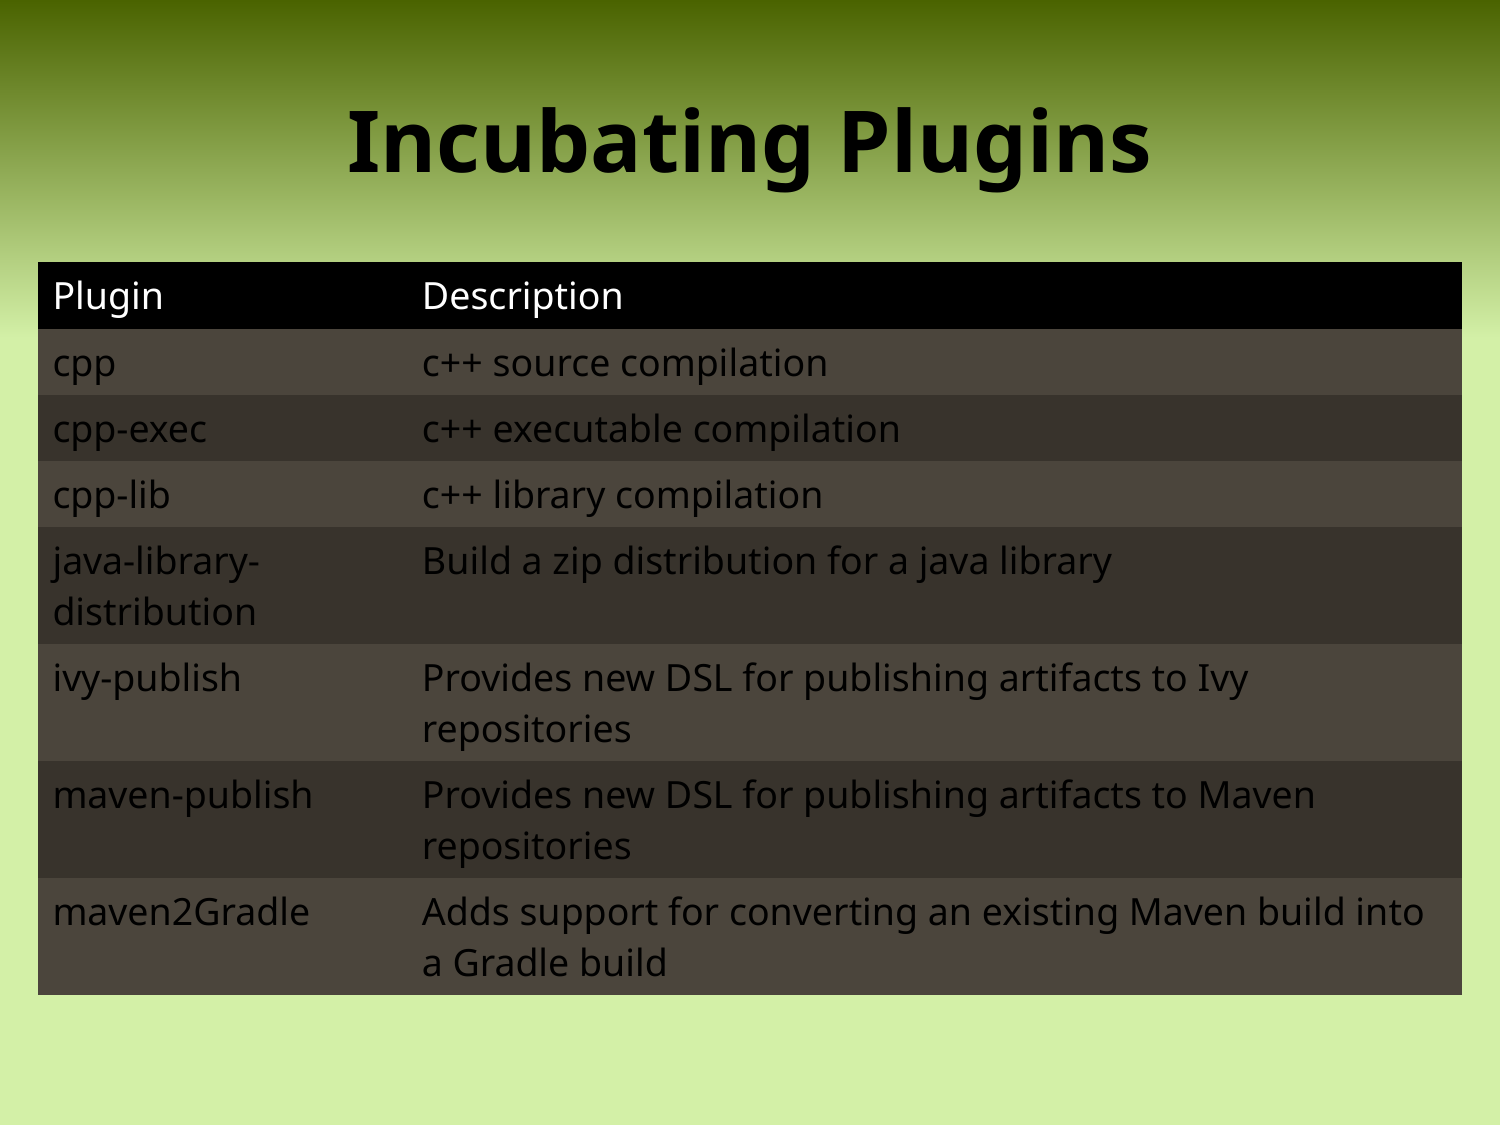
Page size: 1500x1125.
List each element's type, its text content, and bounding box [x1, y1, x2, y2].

table_cell ivy-publish [38, 644, 407, 761]
table_cell c++ executable compilation [407, 395, 1462, 461]
table_cell Provides new DSL for publishing artifacts to Maven repositories [407, 761, 1462, 878]
table_cell maven-publish [38, 761, 407, 878]
table_cell c++ library compilation [407, 461, 1462, 527]
table_cell cpp-exec [38, 395, 407, 461]
table_cell Build a zip distribution for a java library [407, 527, 1462, 644]
table_cell java-library-distribution [38, 527, 407, 644]
table_cell cpp-lib [38, 461, 407, 527]
table_cell Provides new DSL for publishing artifacts to Ivy repositories [407, 644, 1462, 761]
table_cell cpp [38, 329, 407, 395]
title Incubating Plugins [75, 45, 1425, 233]
table_cell c++ source compilation [407, 329, 1462, 395]
table_header Plugin [38, 262, 407, 329]
table_header Description [407, 262, 1462, 329]
table_cell Adds support for converting an existing Maven build into a Gradle build [407, 878, 1462, 995]
table_cell maven2Gradle [38, 878, 407, 995]
